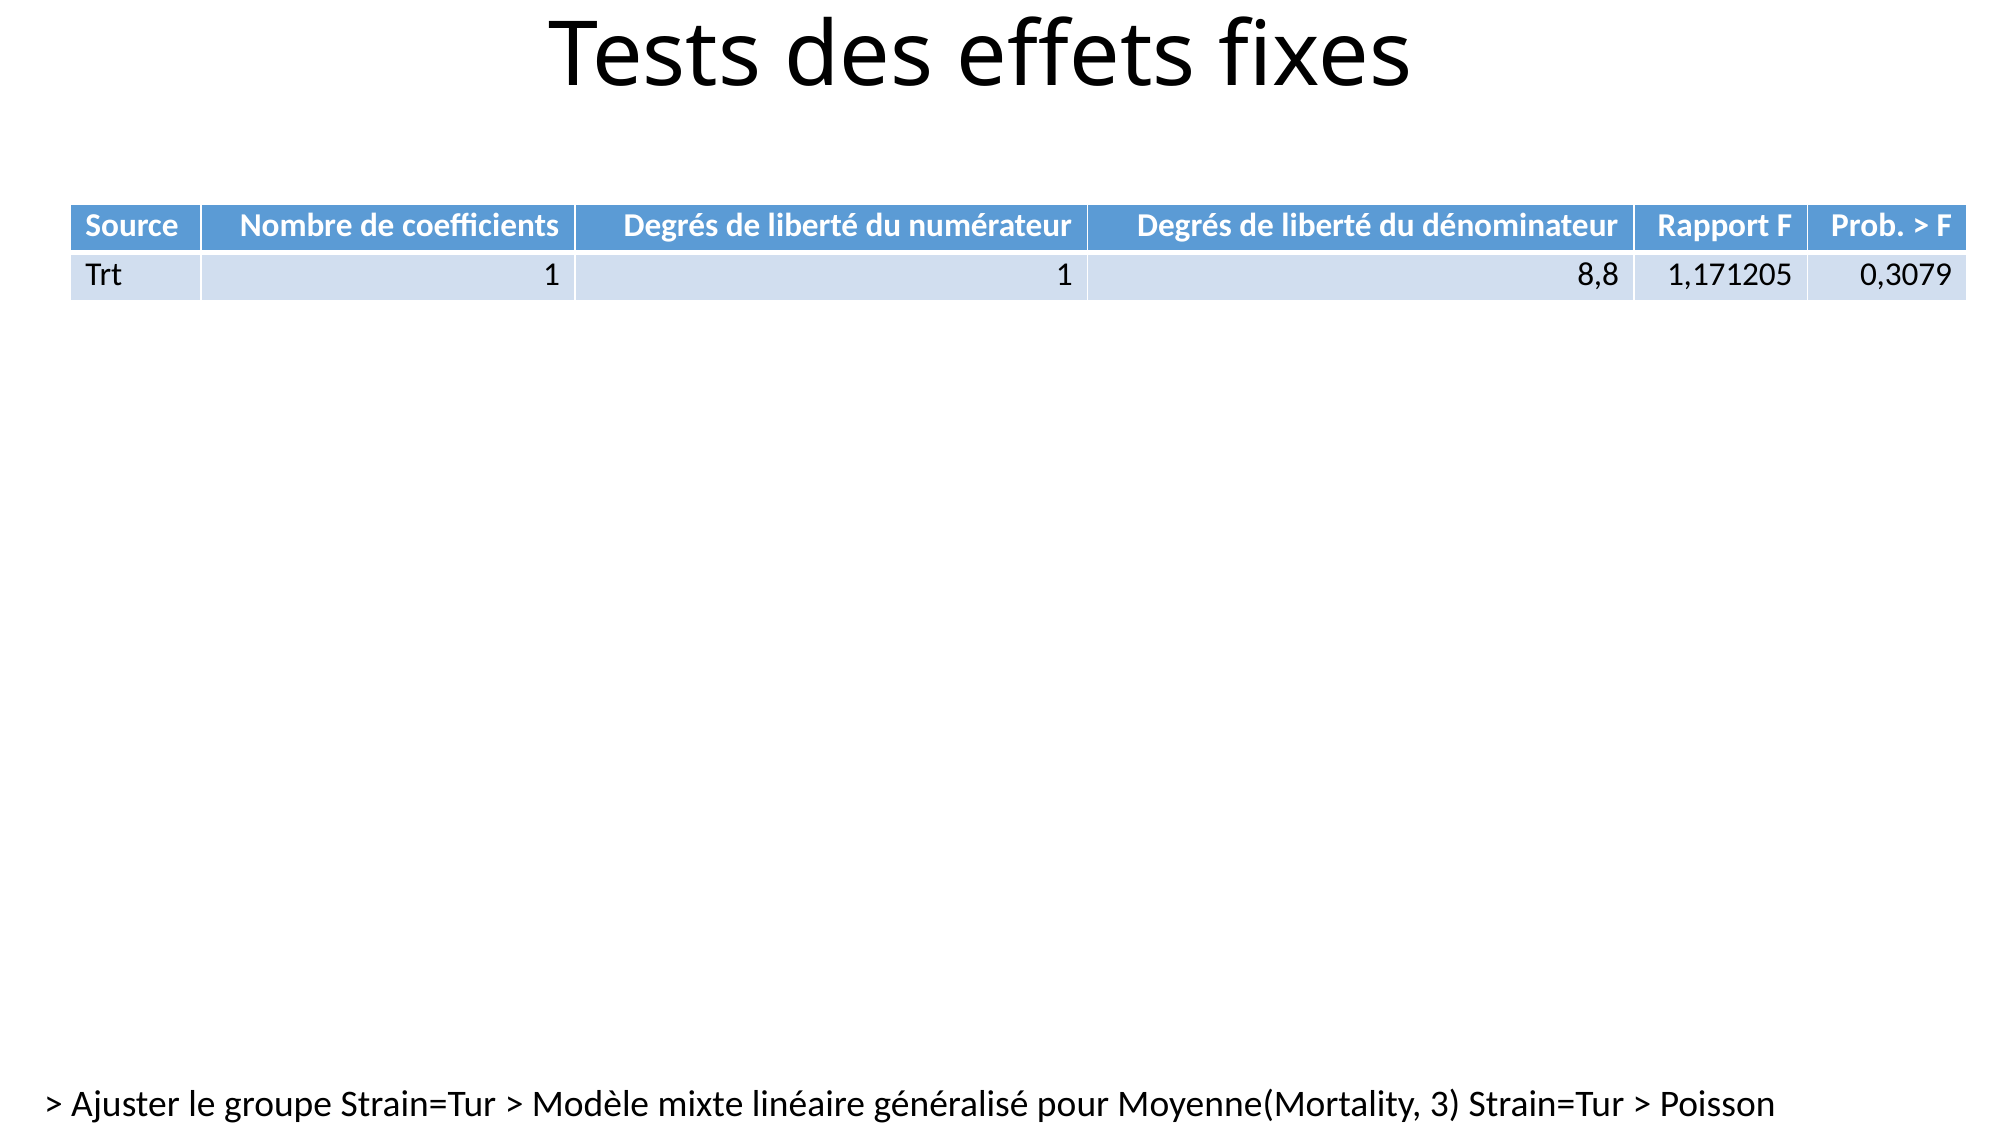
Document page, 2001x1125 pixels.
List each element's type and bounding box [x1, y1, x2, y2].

table_cell [1088, 255, 1633, 300]
table_cell [576, 255, 1087, 300]
table_cell [1635, 255, 1807, 300]
table_header [1808, 205, 1966, 250]
title [0, 0, 1963, 113]
table_header [71, 205, 200, 250]
table_header [1635, 205, 1807, 250]
table_cell [1808, 255, 1966, 300]
table_cell [202, 255, 574, 300]
table_header [202, 205, 574, 250]
table_cell [71, 255, 200, 300]
table_header [1088, 205, 1633, 250]
text_box [44, 1079, 1778, 1125]
table_header [576, 205, 1087, 250]
